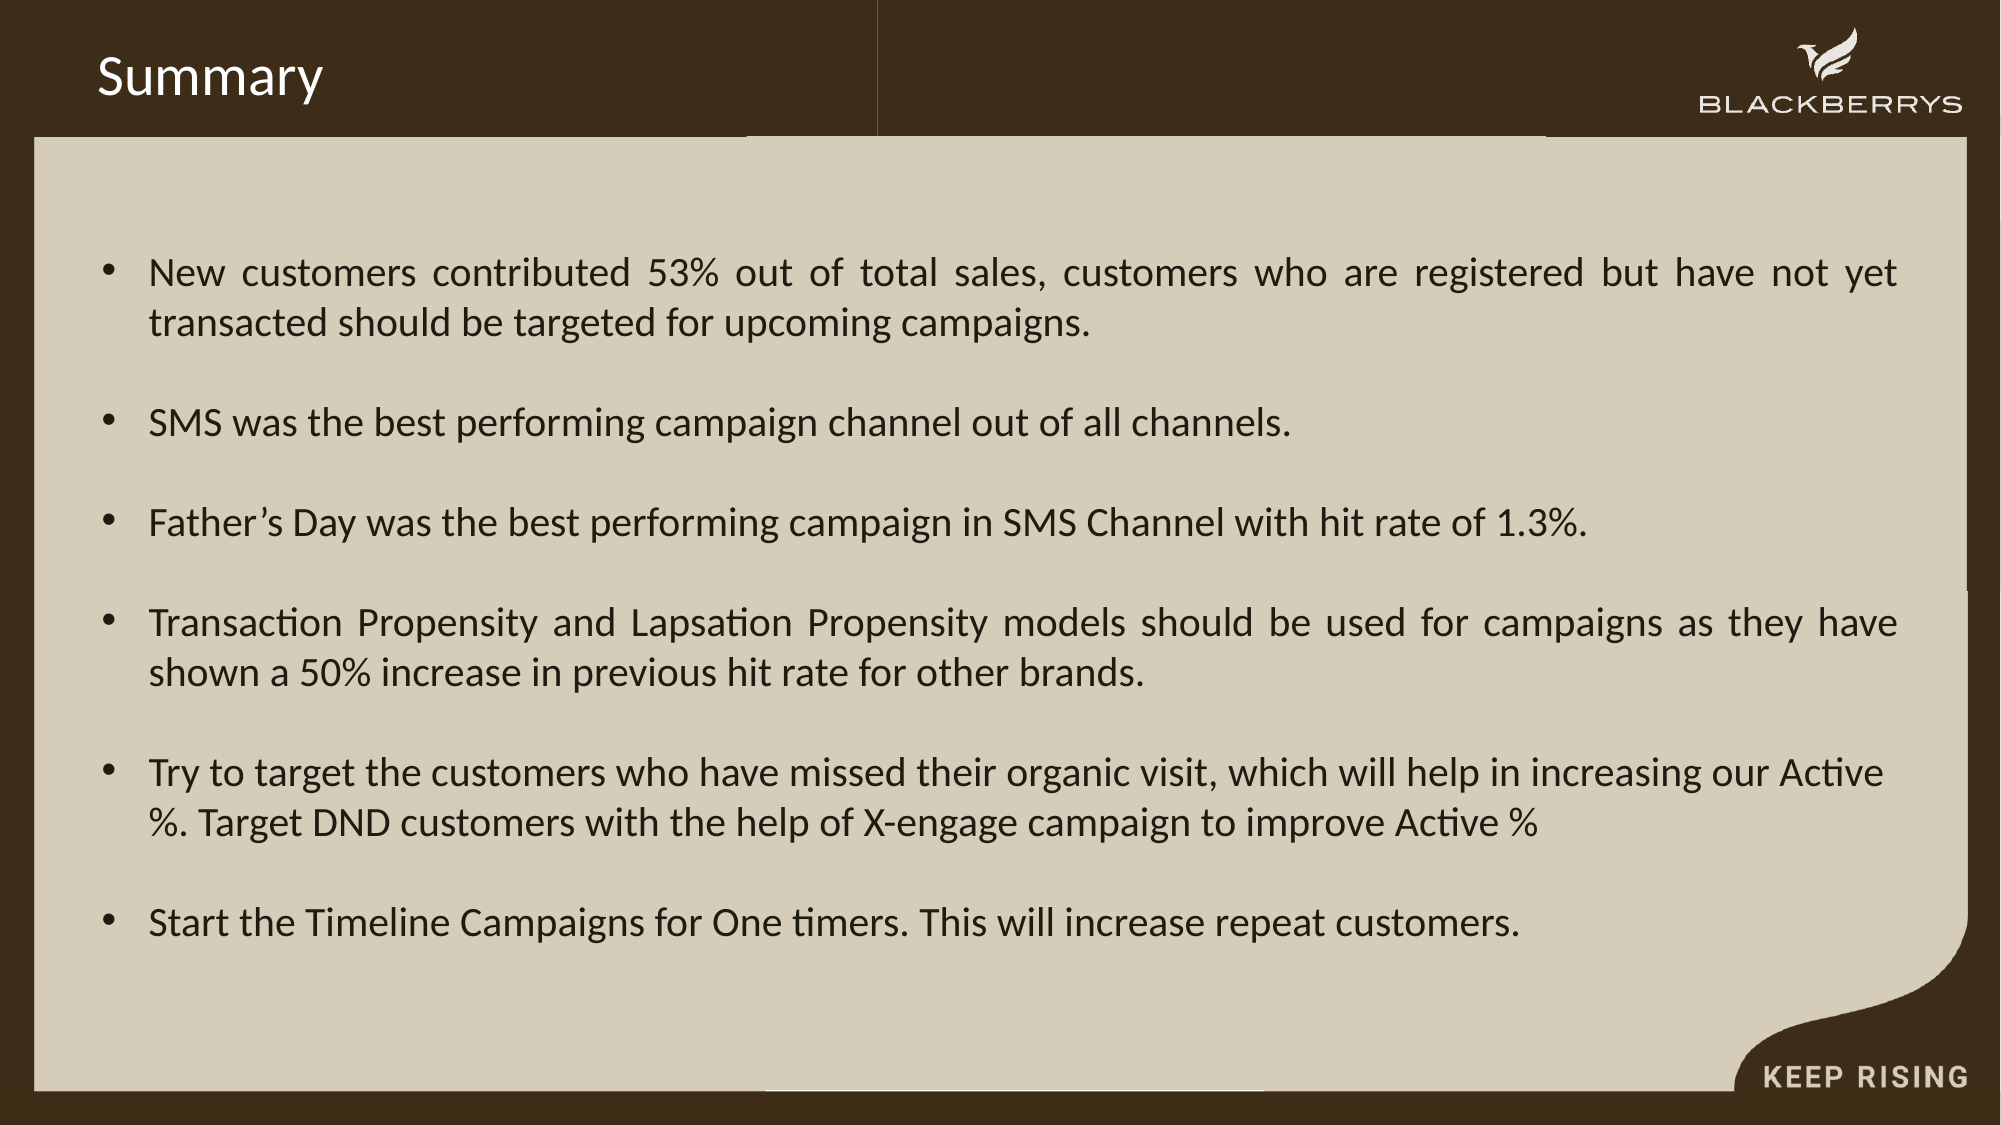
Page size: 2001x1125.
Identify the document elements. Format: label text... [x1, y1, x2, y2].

title Summary [0, 28, 422, 115]
text_box New customers contributed 53% out of total sales, customers who are registered but have not yet transacted should be targeted for upcoming campaigns. SMS was the best performing campaign channel out of all channels. Father’s Day was the best performing campaign in SMS Channel with hit rate of 1.3%. Transaction Propensity and Lapsation Propensity models should be used for campaigns as they have shown a 50% increase in previous hit rate for other brands. Try to target the customers who have missed their organic visit, which will help in increasing our Active %. Target DND customers with the help of X-engage campaign to improve Active % Start the Timeline Campaigns for One timers. This will increase repeat customers. [86, 236, 1914, 1052]
picture [0, 3, 2001, 1091]
